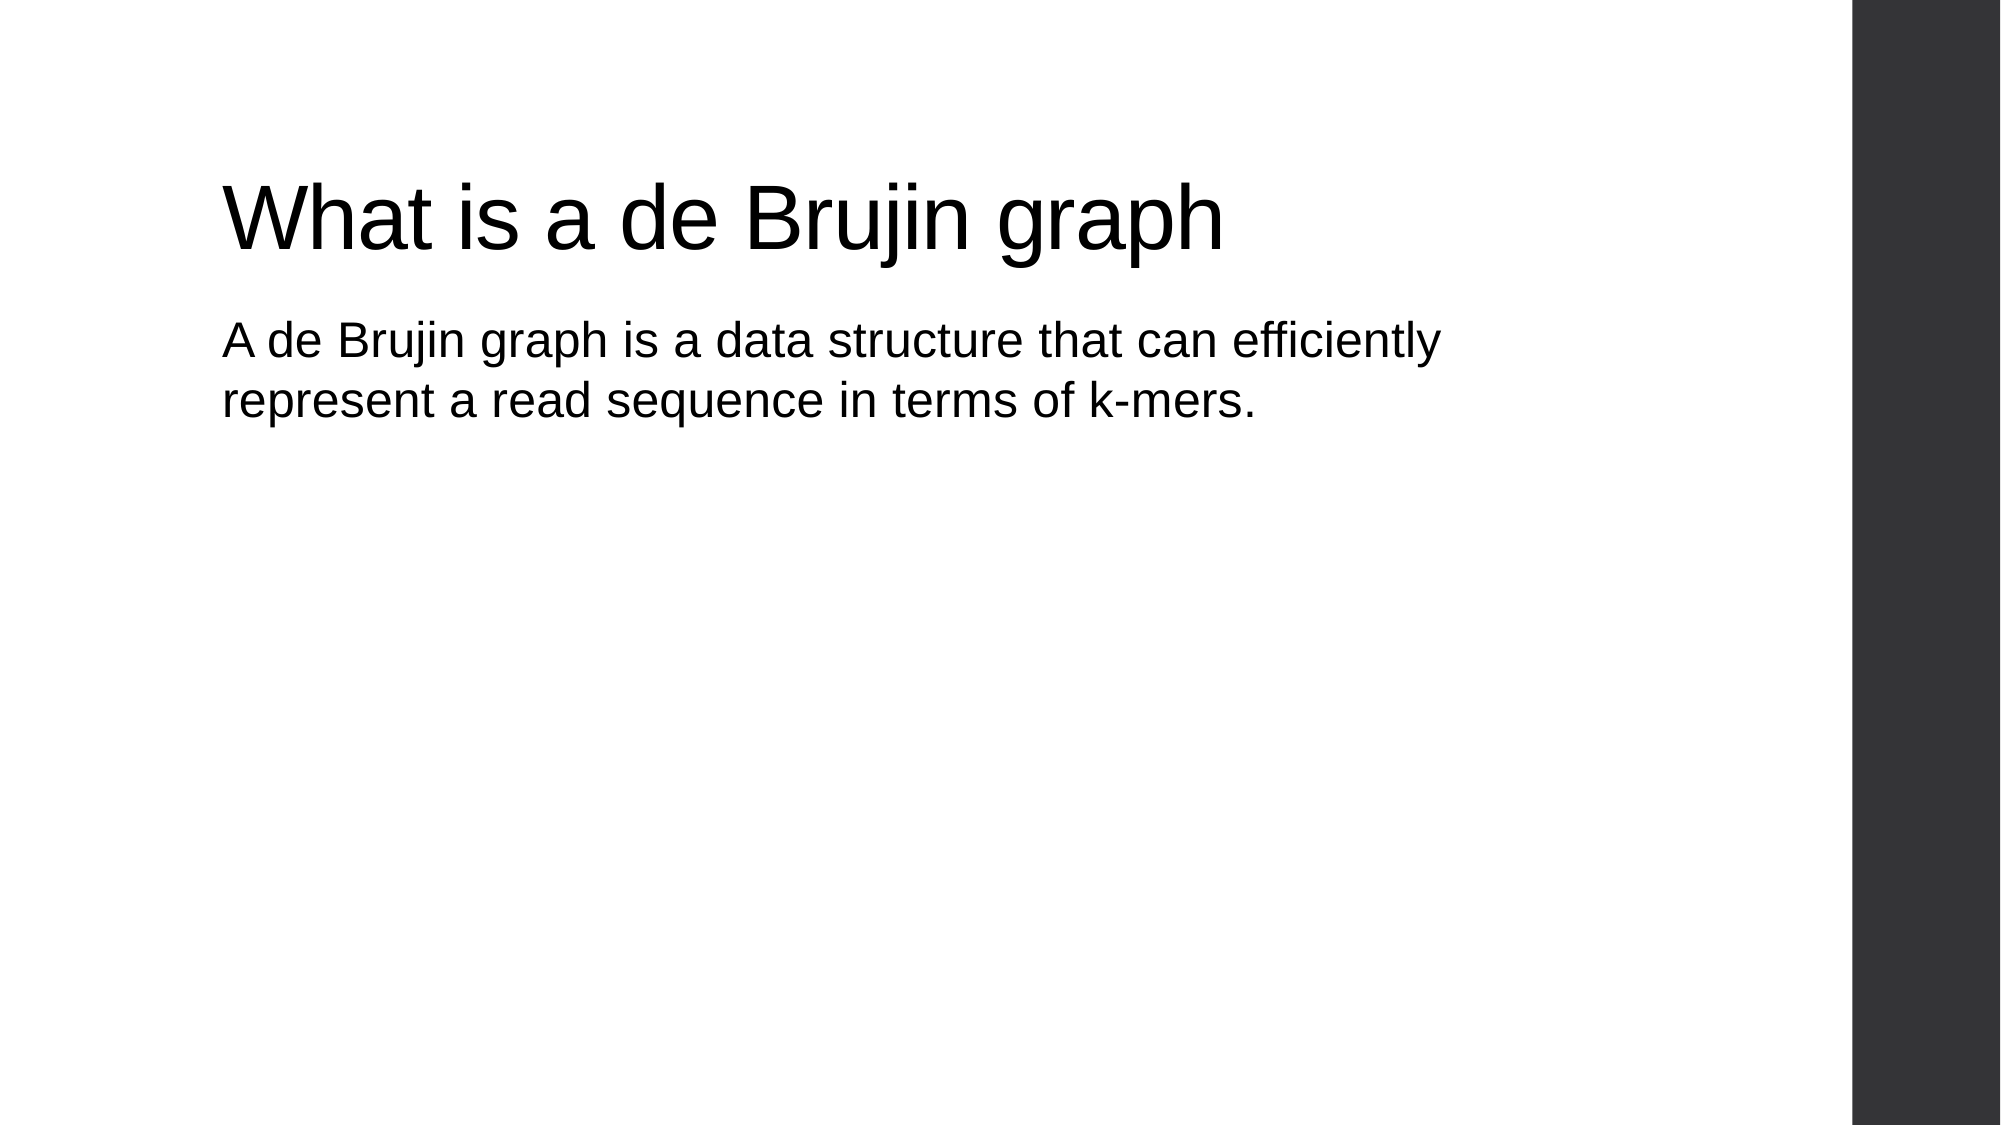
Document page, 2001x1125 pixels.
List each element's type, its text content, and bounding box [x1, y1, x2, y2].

title What is a de Brujin graph [206, 60, 1797, 278]
list A de Brujin graph is a data structure that can efficiently represent a read sequence in terms of k-mers. [206, 299, 1617, 1014]
